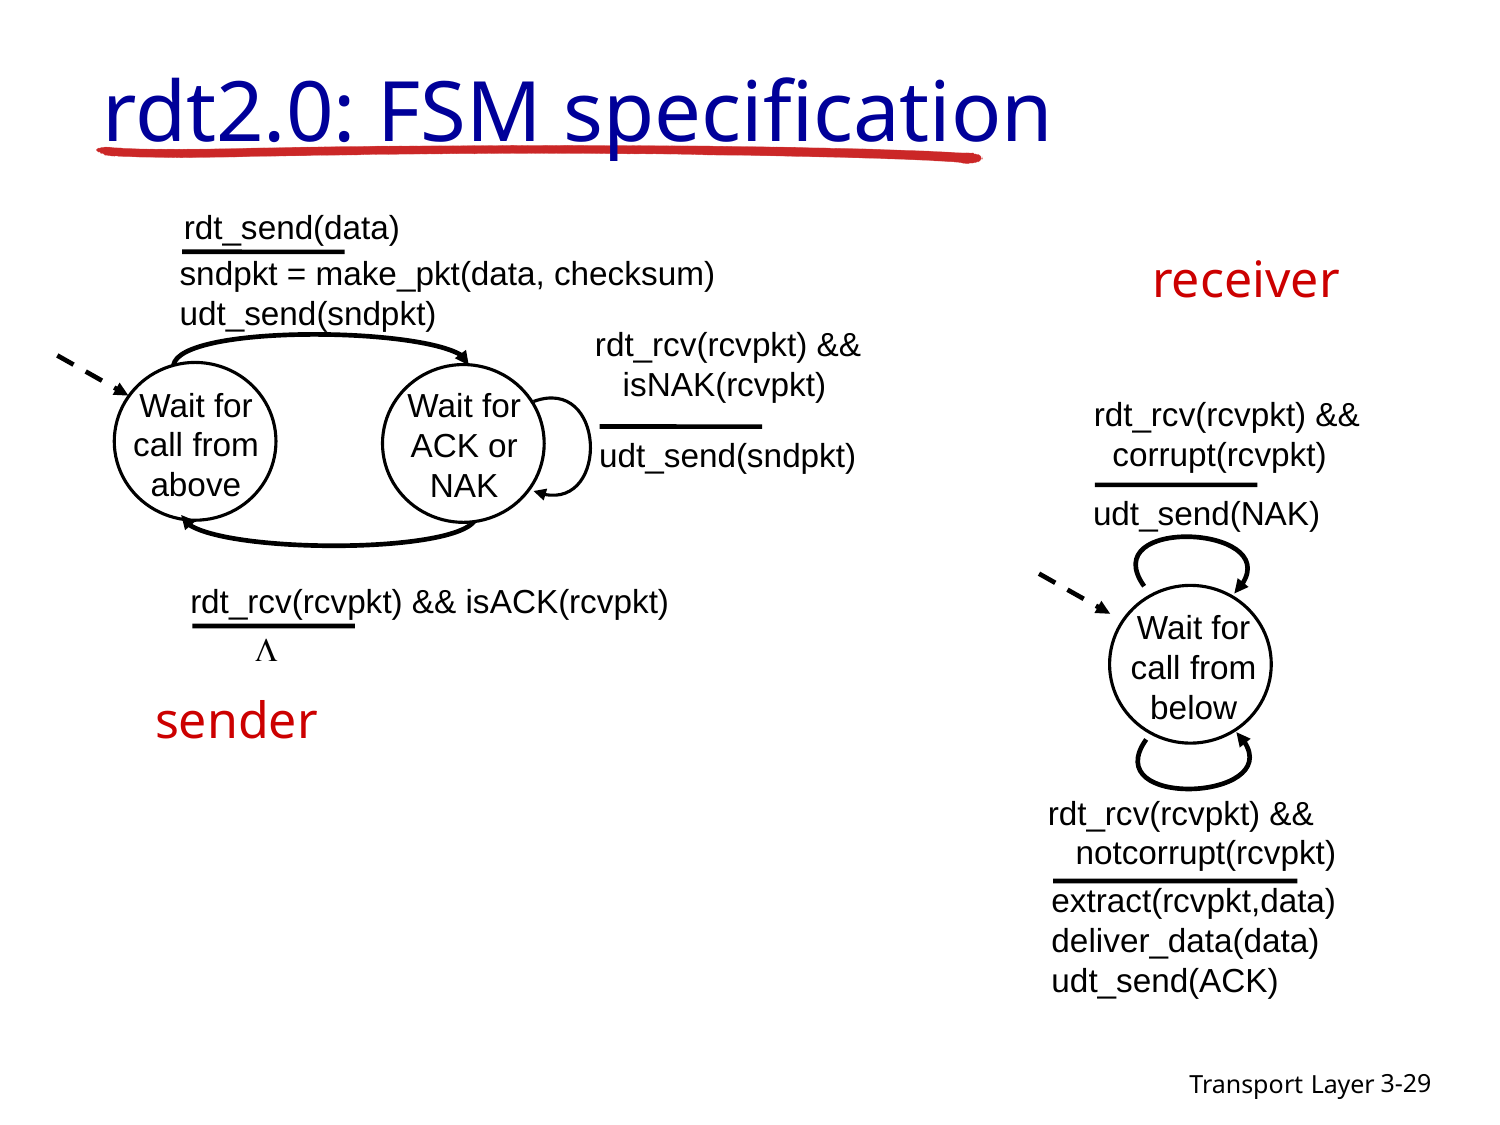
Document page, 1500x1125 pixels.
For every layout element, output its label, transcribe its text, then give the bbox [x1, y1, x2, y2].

text_box rdt_rcv(rcvpkt) && isACK(rcvpkt) [175, 572, 758, 620]
text_box [557, 398, 588, 496]
text_box [1135, 536, 1248, 583]
text_box receiver [1137, 240, 1355, 316]
text_box [1137, 751, 1250, 789]
text_box udt_send(sndpkt) [584, 426, 874, 493]
text_box rdt_send(data) [169, 198, 540, 270]
text_box L [239, 621, 293, 676]
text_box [1078, 385, 1395, 527]
footer Transport Layer [914, 1057, 1390, 1105]
picture [92, 140, 993, 169]
slide_number 3-29 [1365, 1060, 1477, 1106]
text_box [114, 384, 129, 396]
text_box sender [140, 681, 333, 757]
text_box [149, 365, 241, 376]
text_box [1094, 585, 1293, 744]
text_box extract(rcvpkt,data) deliver_data(data) udt_send(ACK) [1036, 871, 1389, 974]
text_box sndpkt = make_pkt(data, checksum) udt_send(sndpkt) [164, 244, 763, 311]
title rdt2.0: FSM specification [87, 23, 1363, 193]
text_box rdt_rcv(rcvpkt) && notcorrupt(rcvpkt) [1033, 784, 1387, 900]
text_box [375, 364, 553, 523]
text_box rdt_rcv(rcvpkt) && isNAK(rcvpkt) [580, 315, 923, 420]
text_box [123, 477, 268, 520]
text_box [173, 334, 469, 366]
text_box Wait for call from above [97, 376, 295, 477]
text_box [181, 515, 459, 546]
